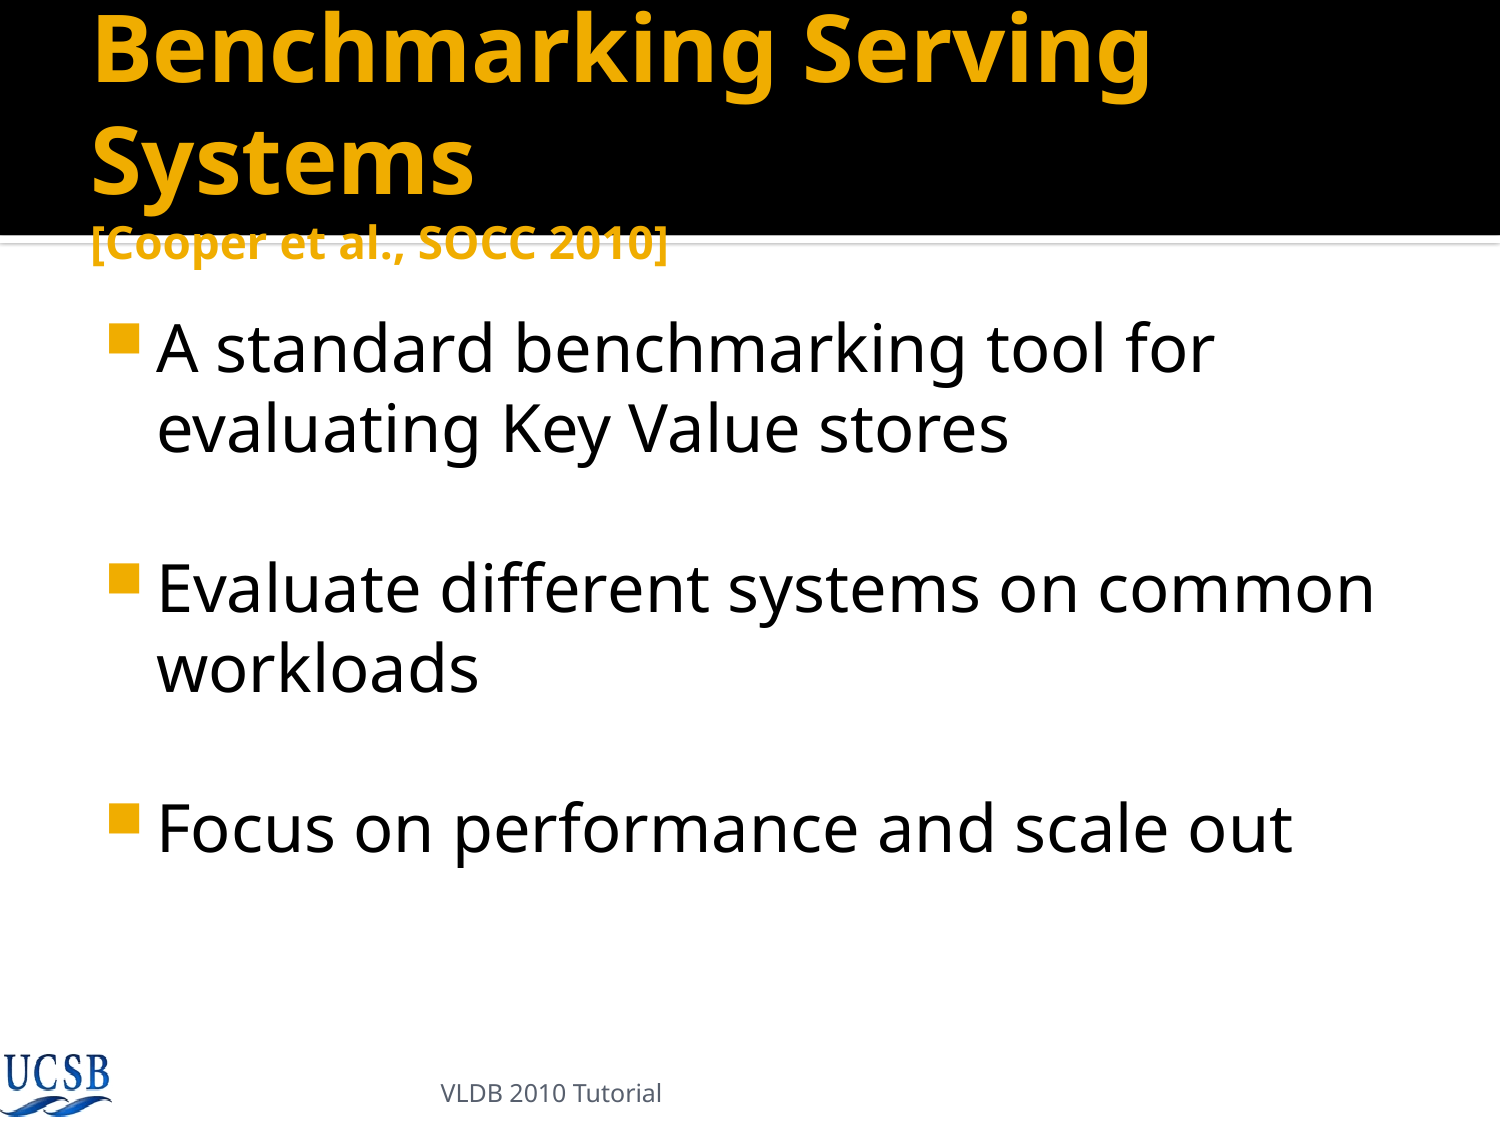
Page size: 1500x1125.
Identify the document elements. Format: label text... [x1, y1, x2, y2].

picture [0, 1053, 113, 1117]
footer VLDB 2010 Tutorial [433, 1062, 1337, 1108]
list A standard benchmarking tool for evaluating Key Value stores Evaluate different systems on common workloads Focus on performance and scale out [75, 291, 1425, 1050]
title Benchmarking Serving Systems [Cooper et al., SOCC 2010] [75, 25, 1425, 231]
